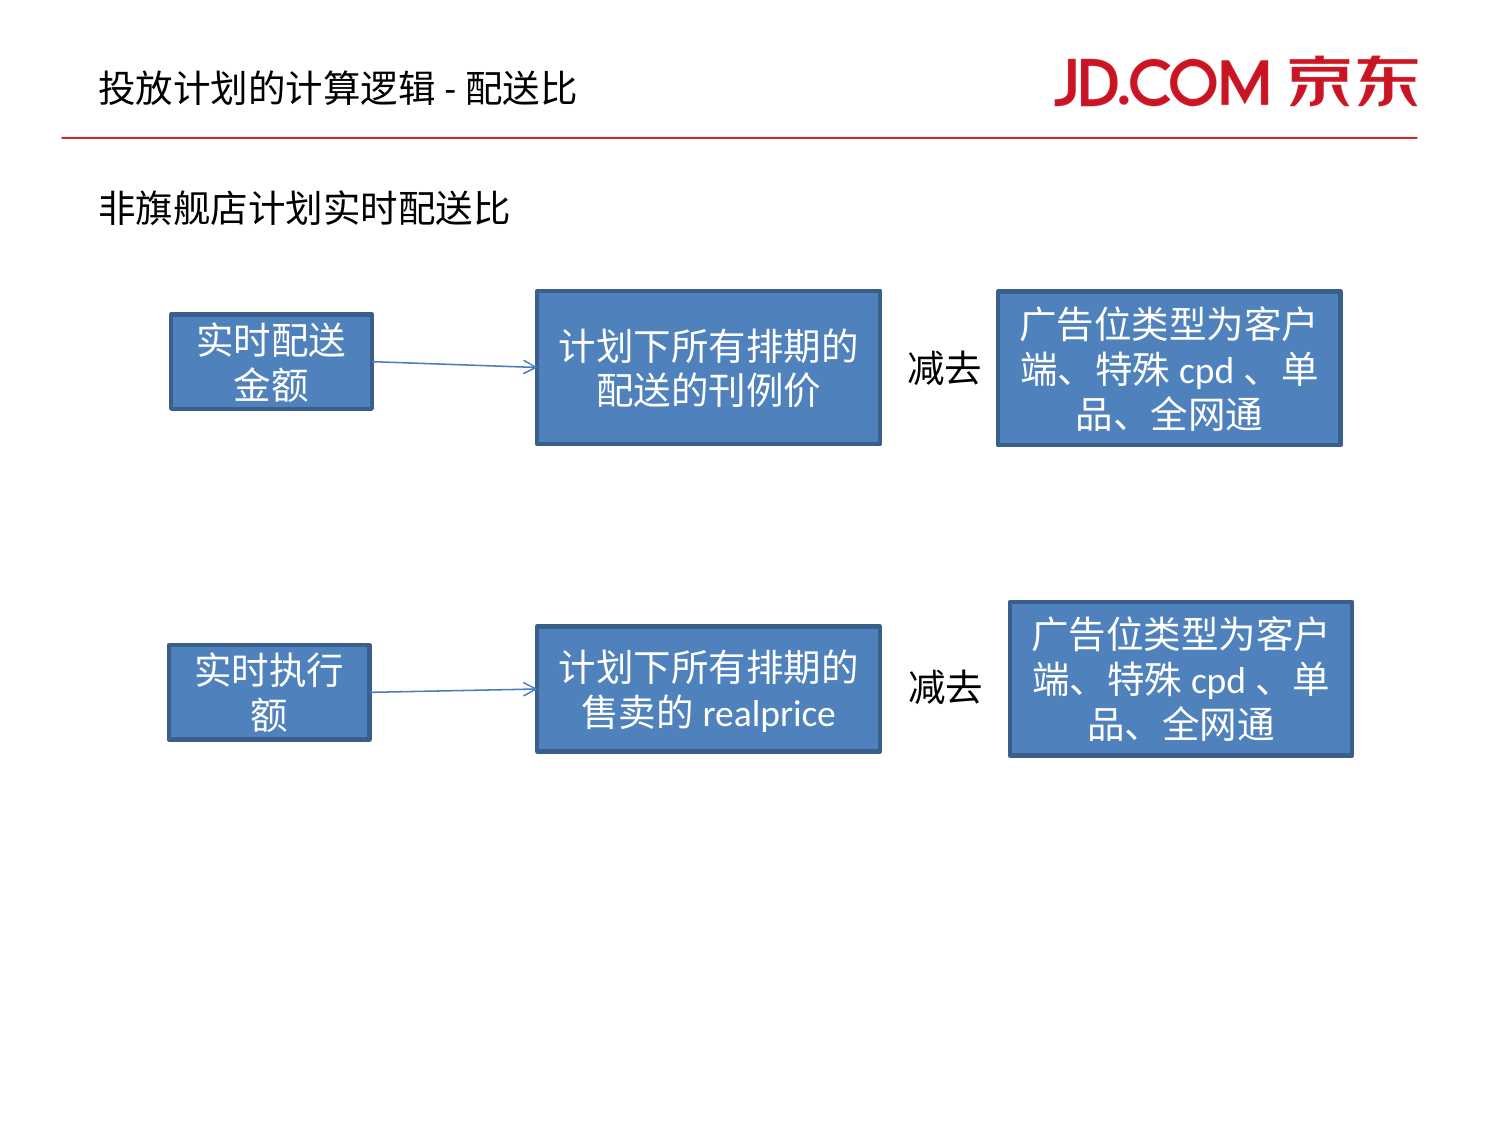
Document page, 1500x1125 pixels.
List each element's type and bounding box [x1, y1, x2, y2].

text_box [369, 688, 538, 693]
picture [0, 1, 1489, 1125]
text_box [371, 361, 538, 368]
